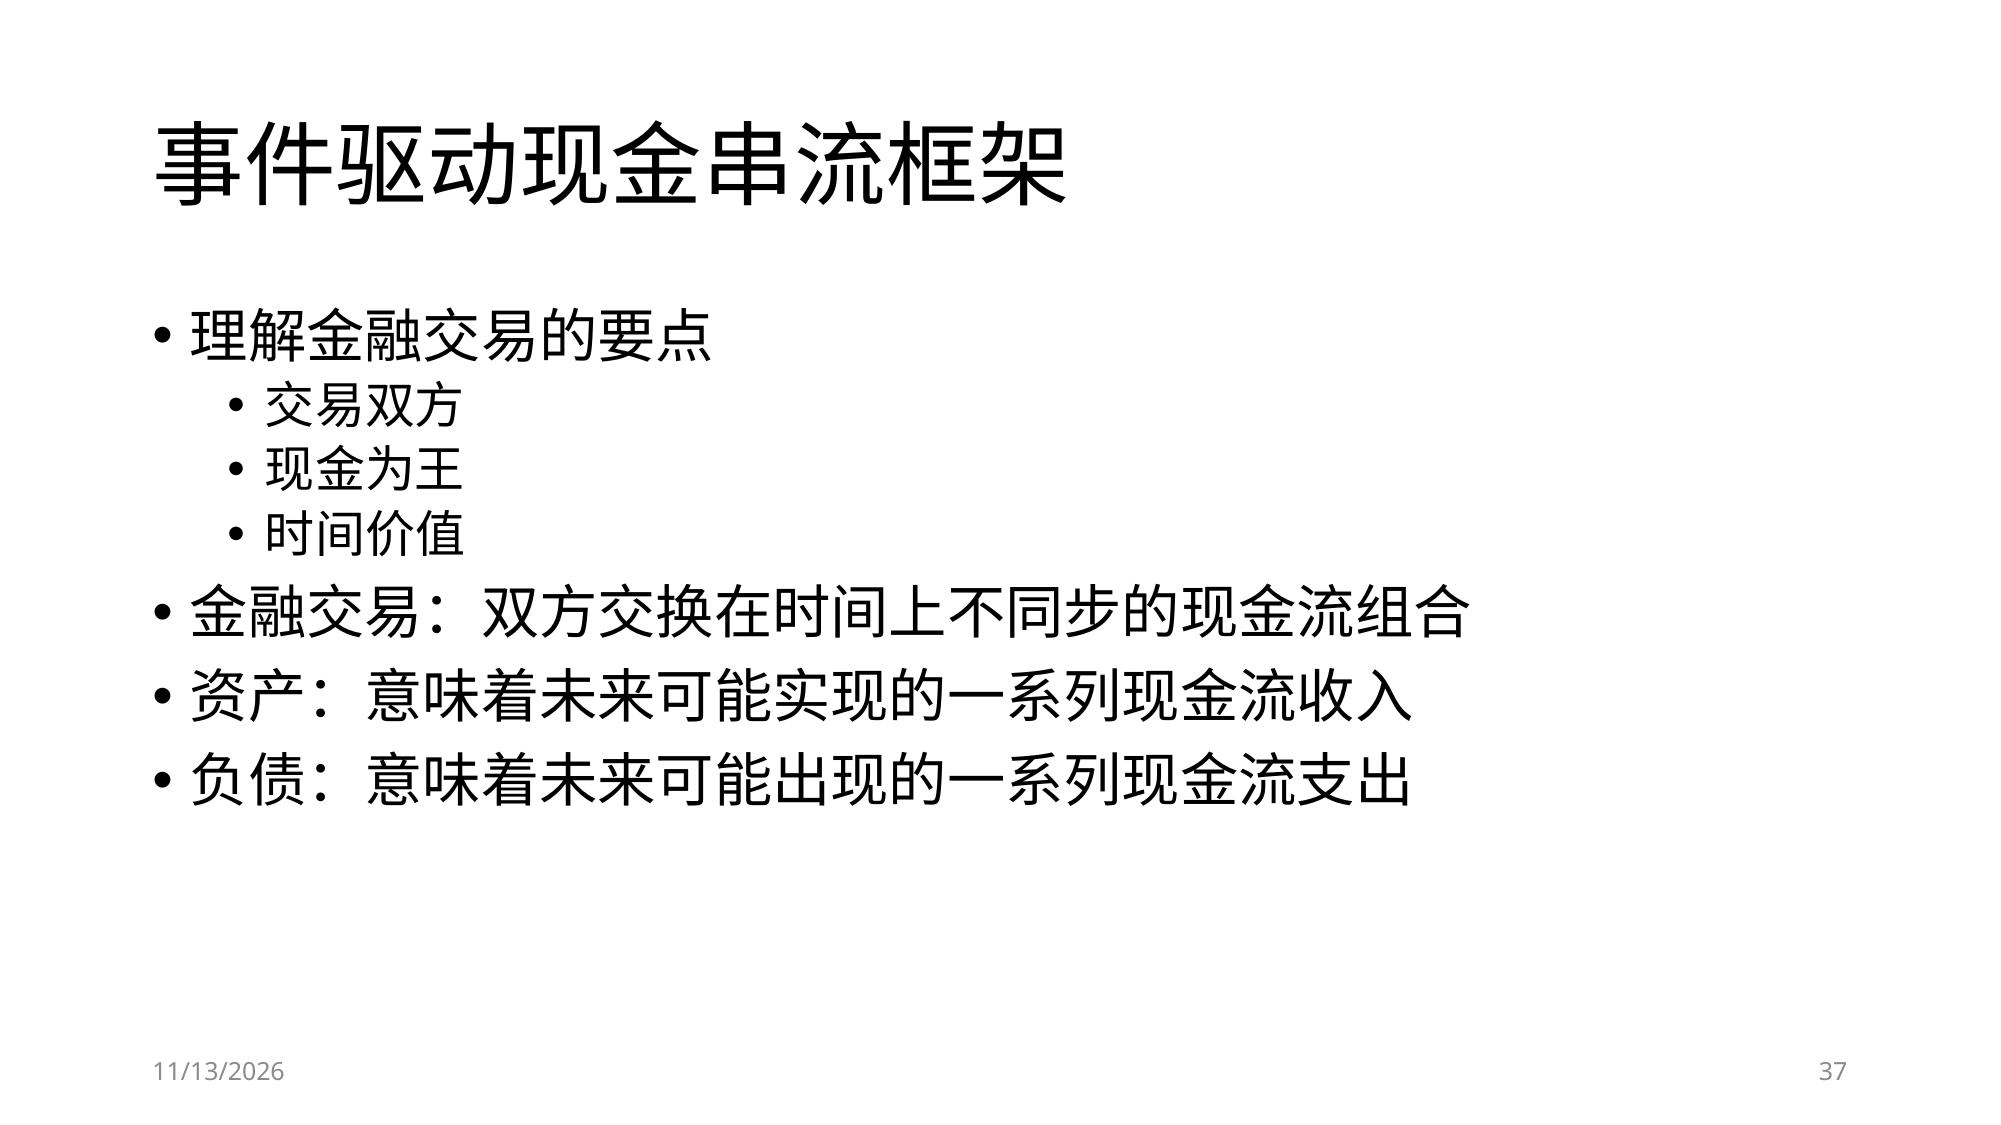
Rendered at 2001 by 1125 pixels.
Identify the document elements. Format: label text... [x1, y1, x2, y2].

title 事件驱动现金串流框架 [137, 59, 1863, 278]
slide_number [137, 1042, 588, 1103]
list 理解金融交易的要点 交易双方 现金为王 时间价值 金融交易：双方交换在时间上不同步的现金流组合 资产：意味着未来可能实现的一系列现金流收入 负债：意味着未来可能出现的一系列现金流支出 [137, 299, 1863, 1014]
slide_number 37 [1412, 1042, 1863, 1103]
